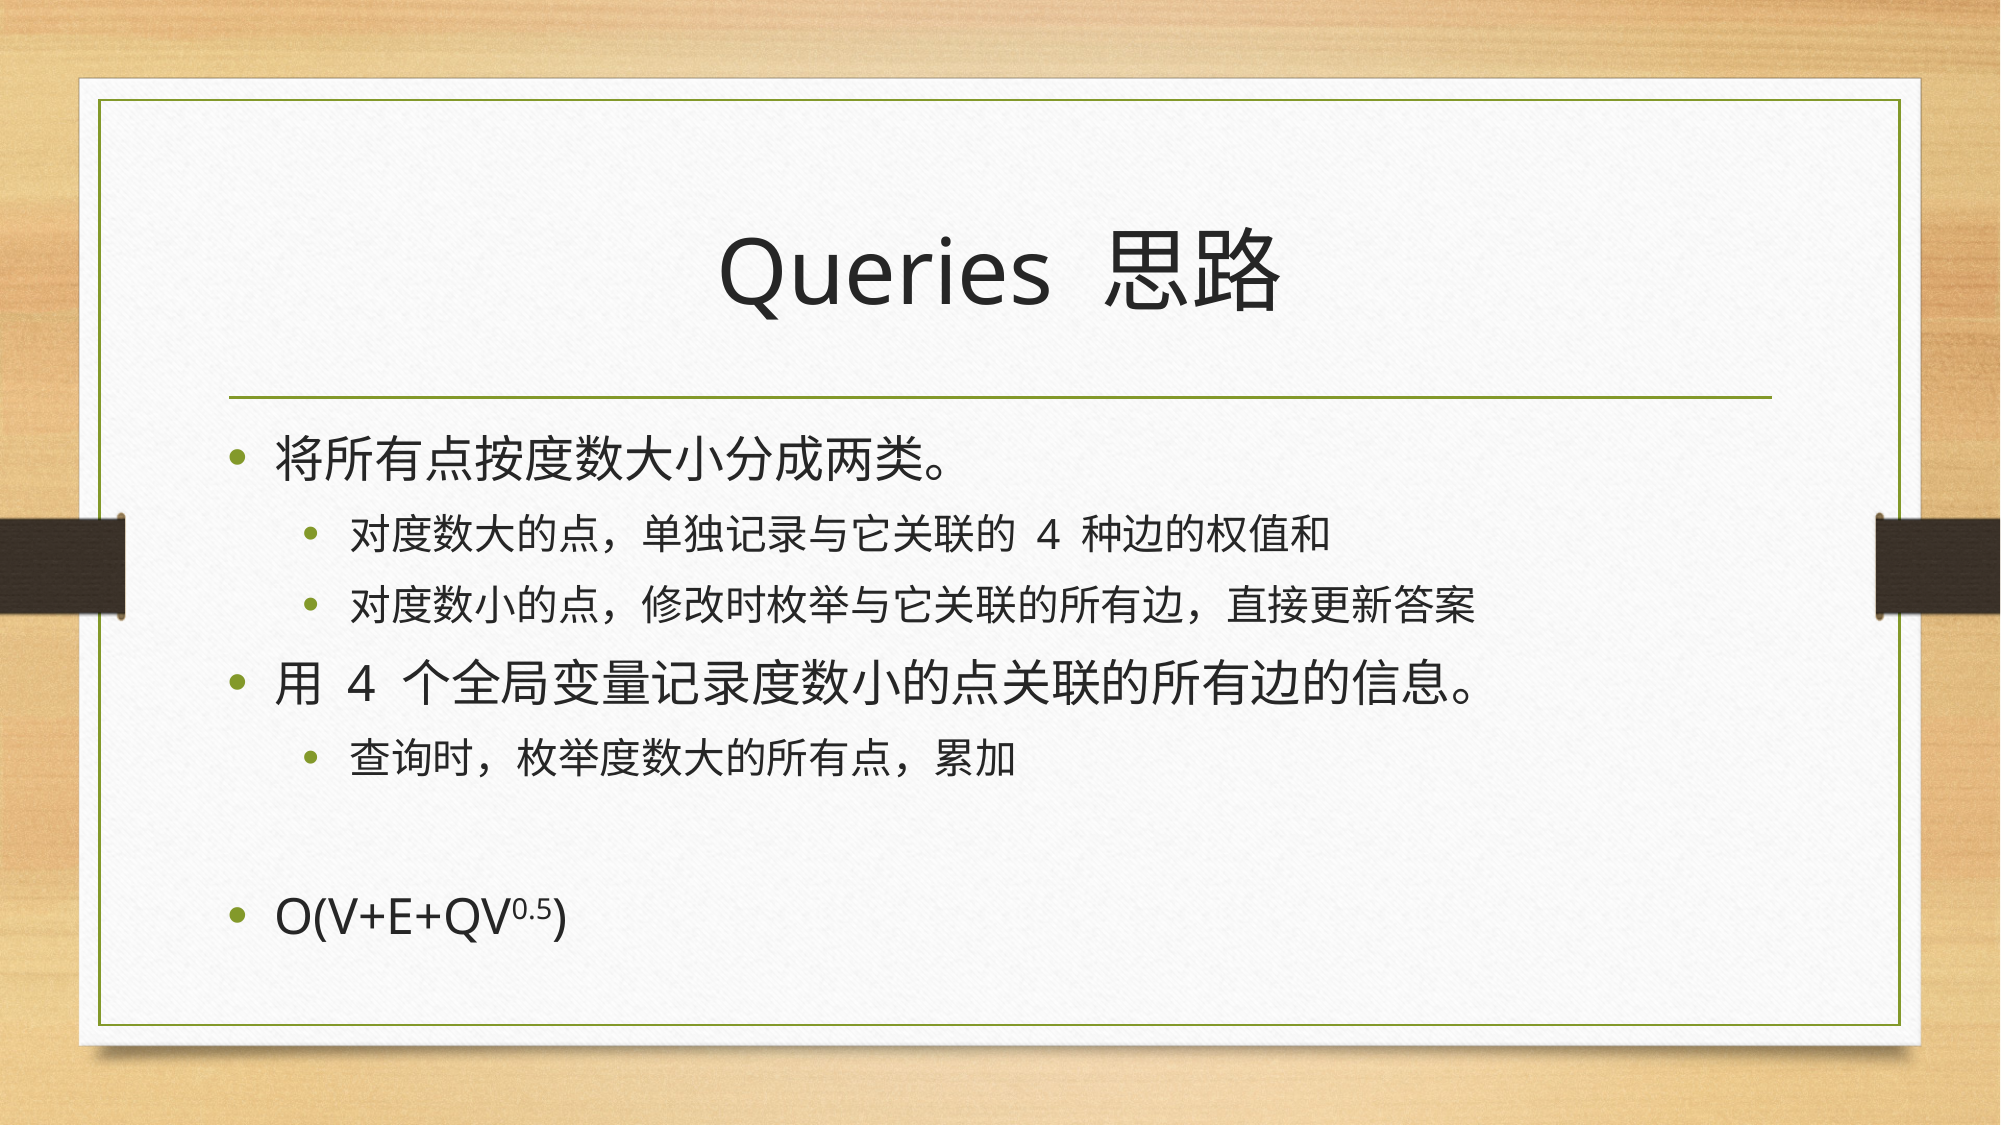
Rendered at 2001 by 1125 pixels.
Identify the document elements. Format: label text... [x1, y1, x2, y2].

list 将所有点按度数大小分成两类。 对度数大的点，单独记录与它关联的 4 种边的权值和 对度数小的点，修改时枚举与它关联的所有边，直接更新答案 用 4 个全局变量记录度数小的点关联的所有边的信息。 查询时，枚举度数大的所有点，累加 O(V+E+QV0.5) [212, 419, 1788, 964]
title Queries 思路 [212, 161, 1788, 375]
picture [0, 0, 2001, 1125]
